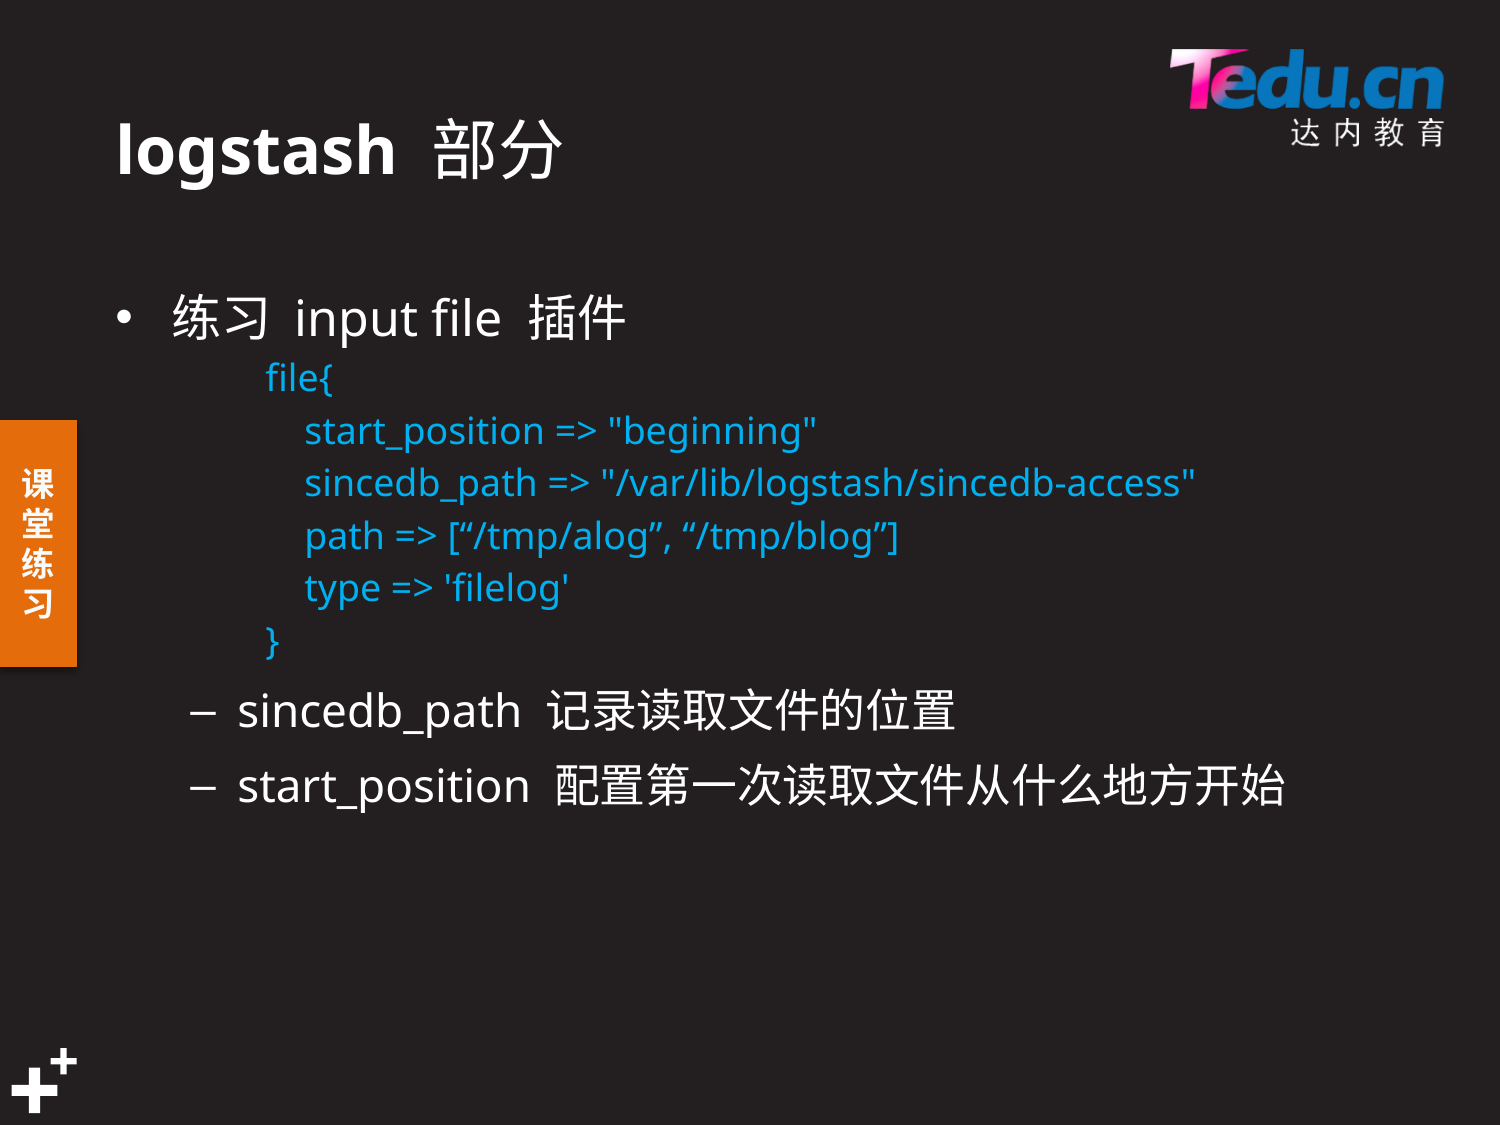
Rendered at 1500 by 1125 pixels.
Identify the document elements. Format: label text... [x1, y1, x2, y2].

picture [1157, 35, 1459, 162]
list 练习 input file 插件 file{ start_position => "beginning" sincedb_path => "/var/lib/logstash/sincedb-access" path => [“/tmp/alog”, “/tmp/blog”] type => 'filelog' } sincedb_path 记录读取文件的位置 start_position 配置第一次读取文件从什么地方开始 [100, 267, 1349, 838]
title logstash 部分 [100, 89, 1211, 207]
